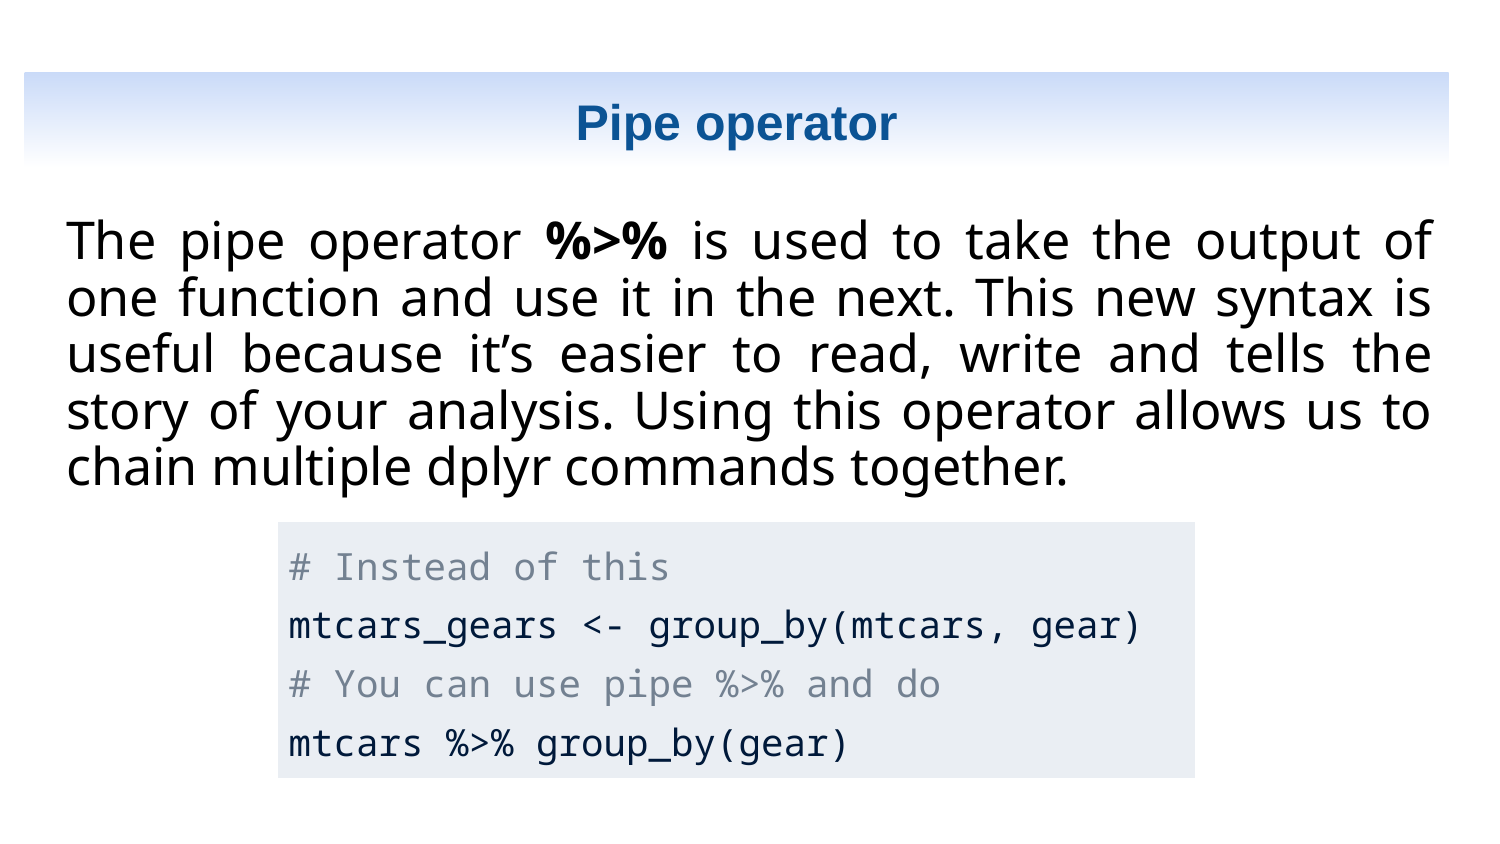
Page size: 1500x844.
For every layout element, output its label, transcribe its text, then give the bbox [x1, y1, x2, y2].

text_box Pipe operator [24, 72, 1449, 167]
table_header # Instead of this mtcars_gears <- group_by(mtcars, gear) # You can use pipe %>% and do mtcars %>% group_by(gear) [278, 522, 1195, 778]
list The pipe operator %>% is used to take the output of one function and use it in the next. This new syntax is useful because it’s easier to read, write and tells the story of your analysis. Using this operator allows us to chain multiple dplyr commands together. [51, 199, 1449, 760]
